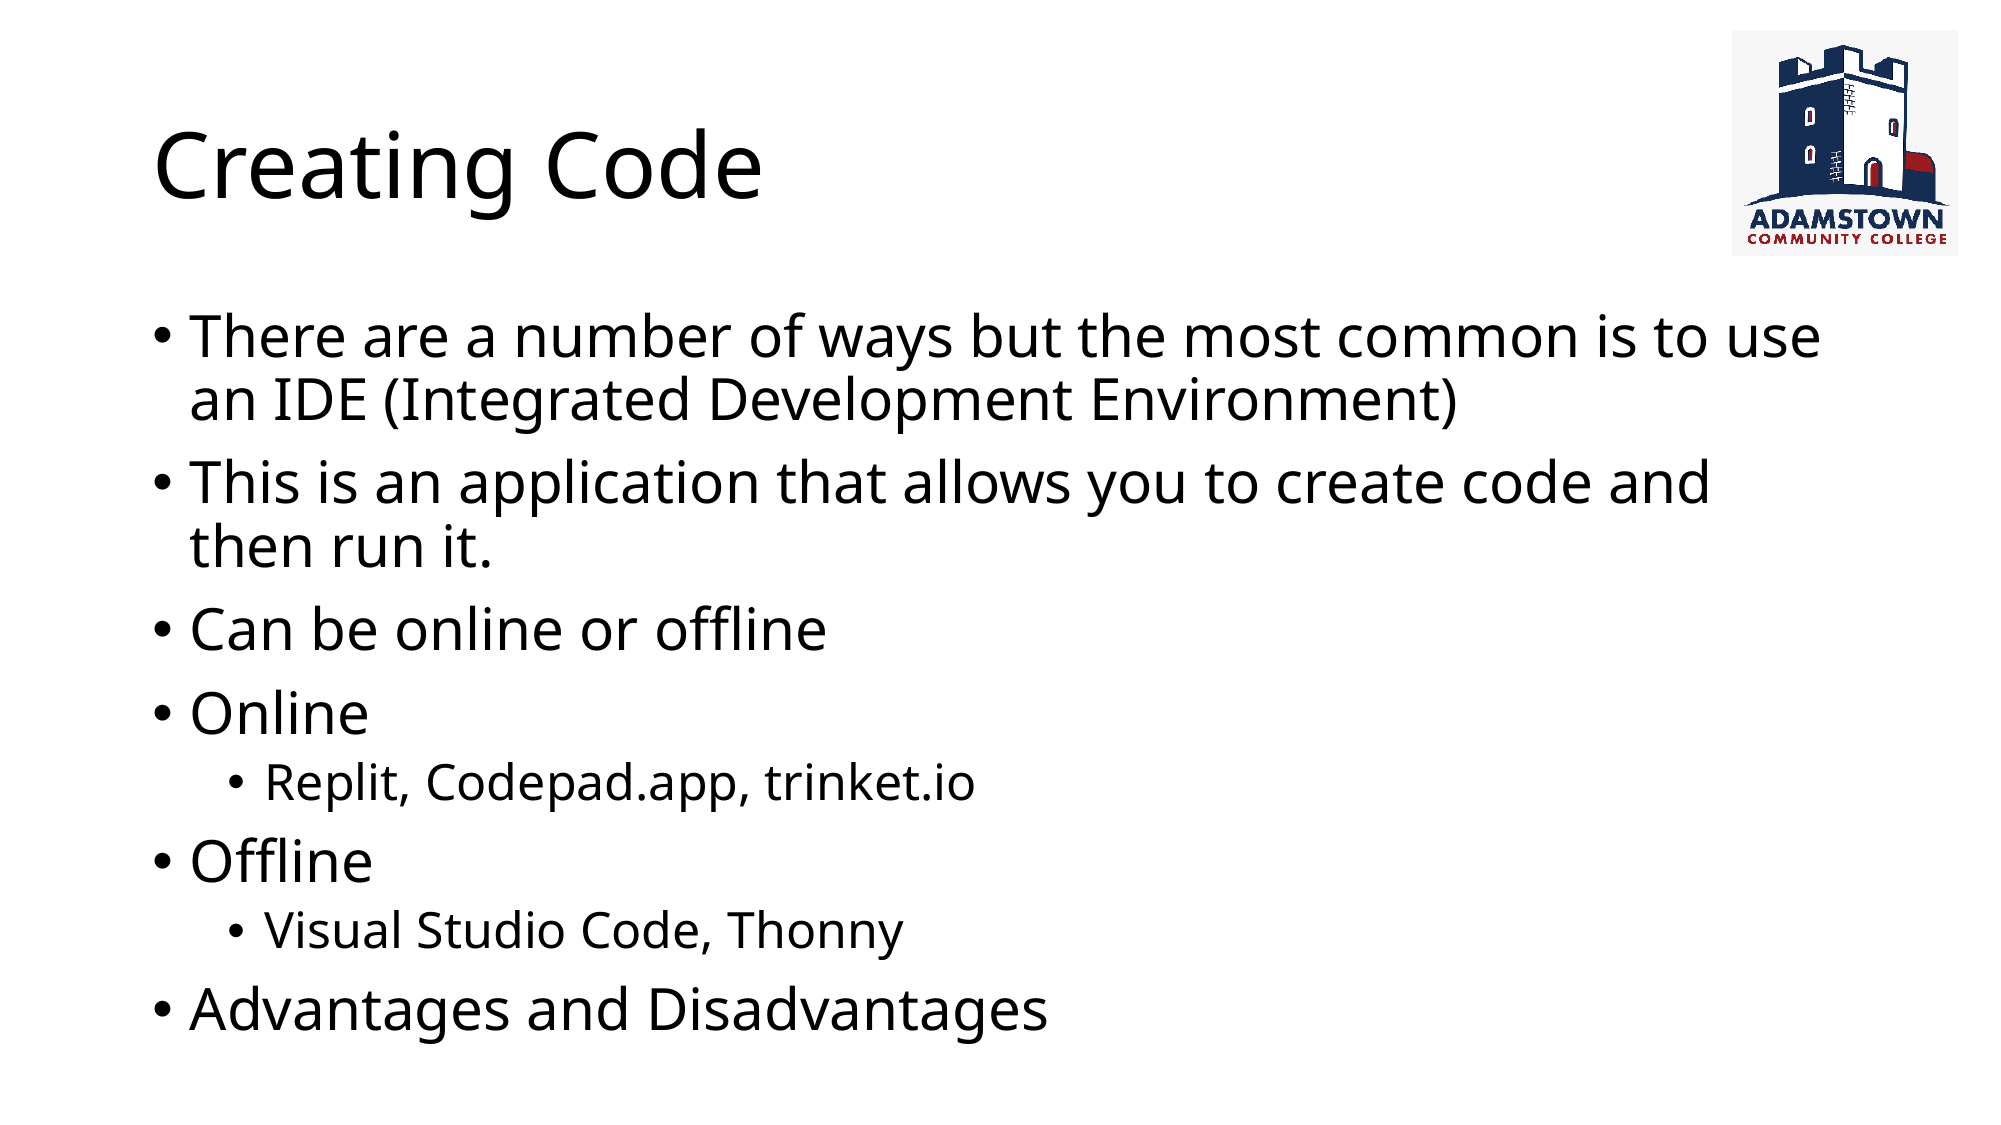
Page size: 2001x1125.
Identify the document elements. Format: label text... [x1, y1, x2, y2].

picture [1731, 30, 1958, 256]
list There are a number of ways but the most common is to use an IDE (Integrated Development Environment) This is an application that allows you to create code and then run it. Can be online or offline Online Replit, Codepad.app, trinket.io Offline Visual Studio Code, Thonny Advantages and Disadvantages [137, 299, 1863, 1014]
title Creating Code [137, 59, 1863, 278]
